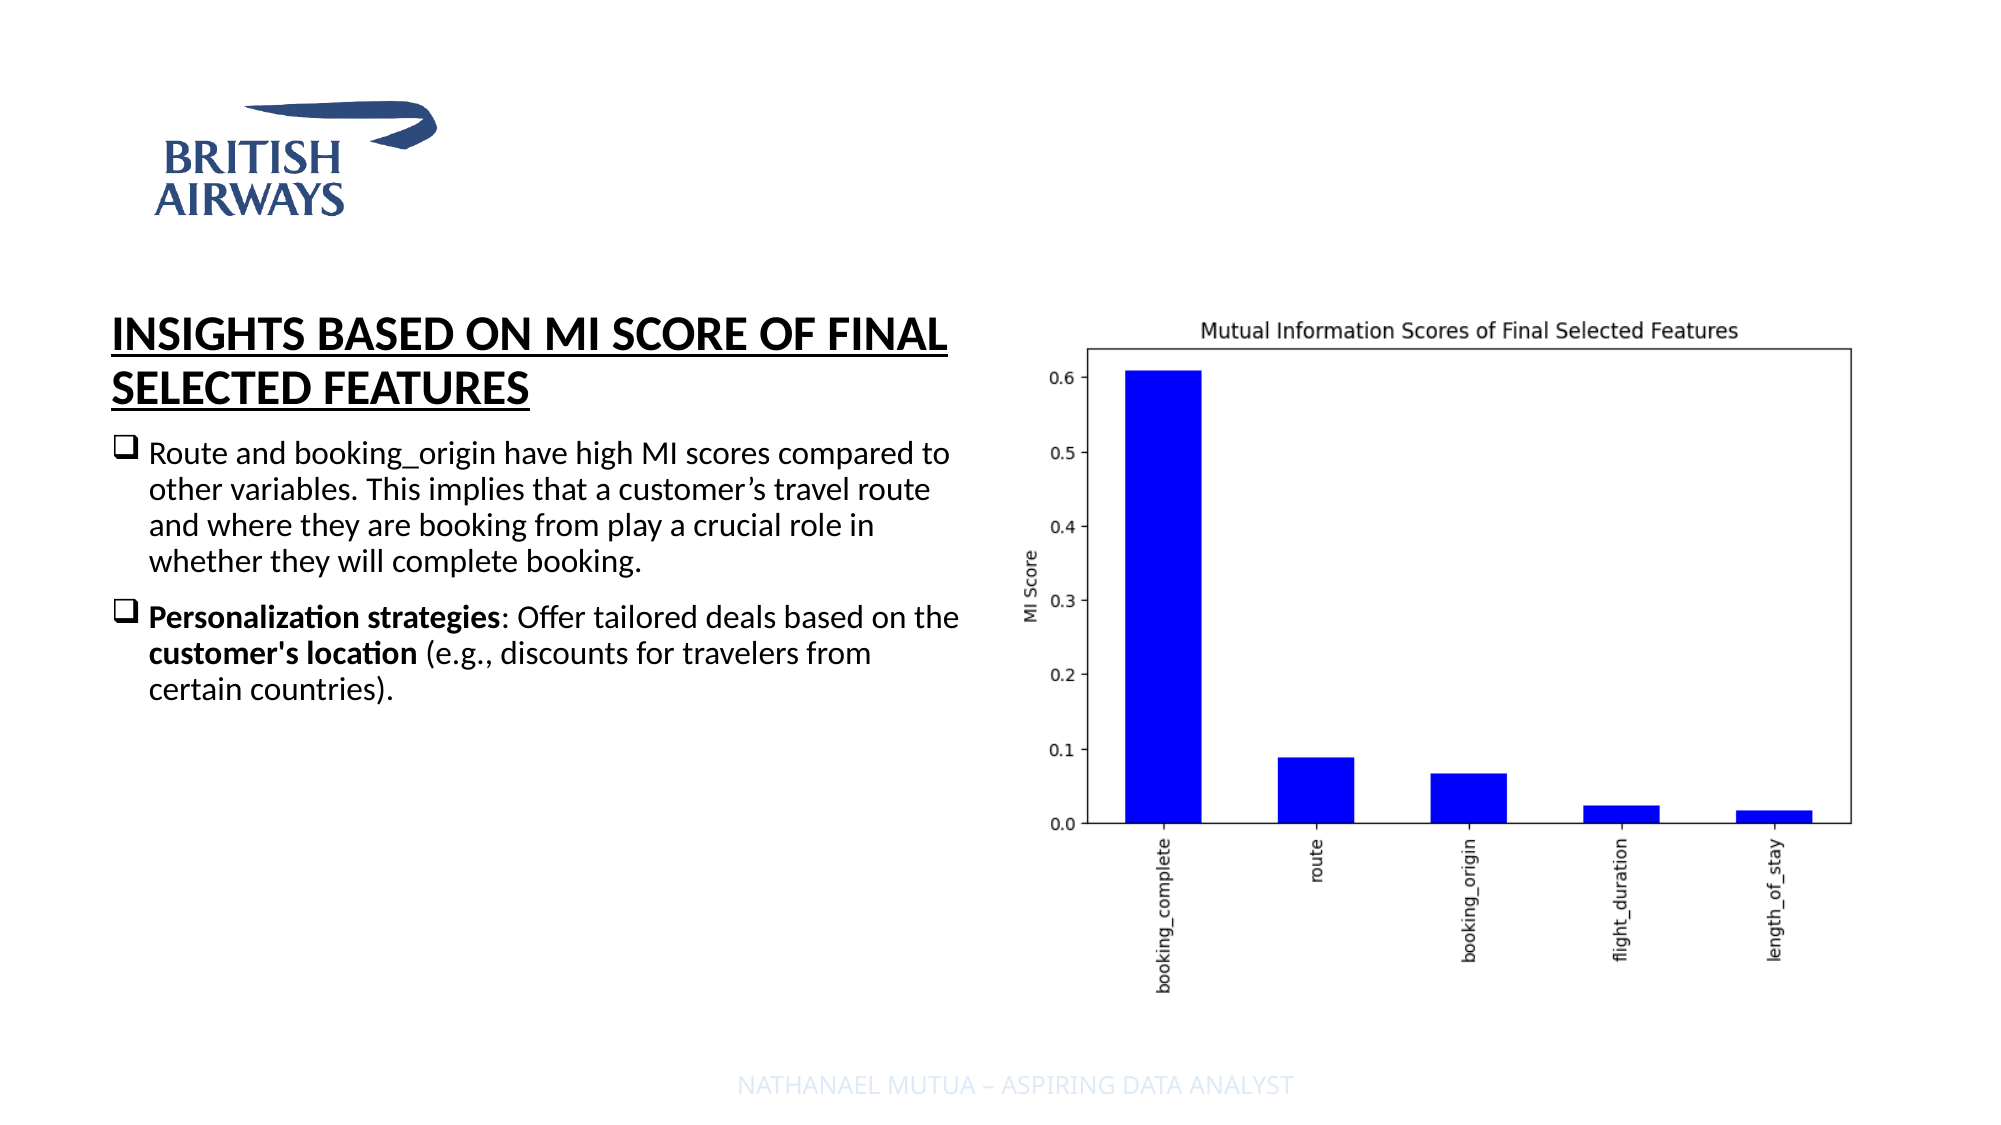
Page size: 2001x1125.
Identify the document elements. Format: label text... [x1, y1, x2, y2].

list INSIGHTS BASED ON MI SCORE OF FINAL SELECTED FEATURES Route and booking_origin have high MI scores compared to other variables. This implies that a customer’s travel route and where they are booking from play a crucial role in whether they will complete booking. Personalization strategies: Offer tailored deals based on the customer's location (e.g., discounts for travelers from certain countries). [96, 299, 988, 1014]
text_box NATHANAEL MUTUA – ASPIRING DATA ANALYST [722, 1061, 1334, 1107]
picture [74, 0, 500, 374]
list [1012, 309, 1863, 1004]
